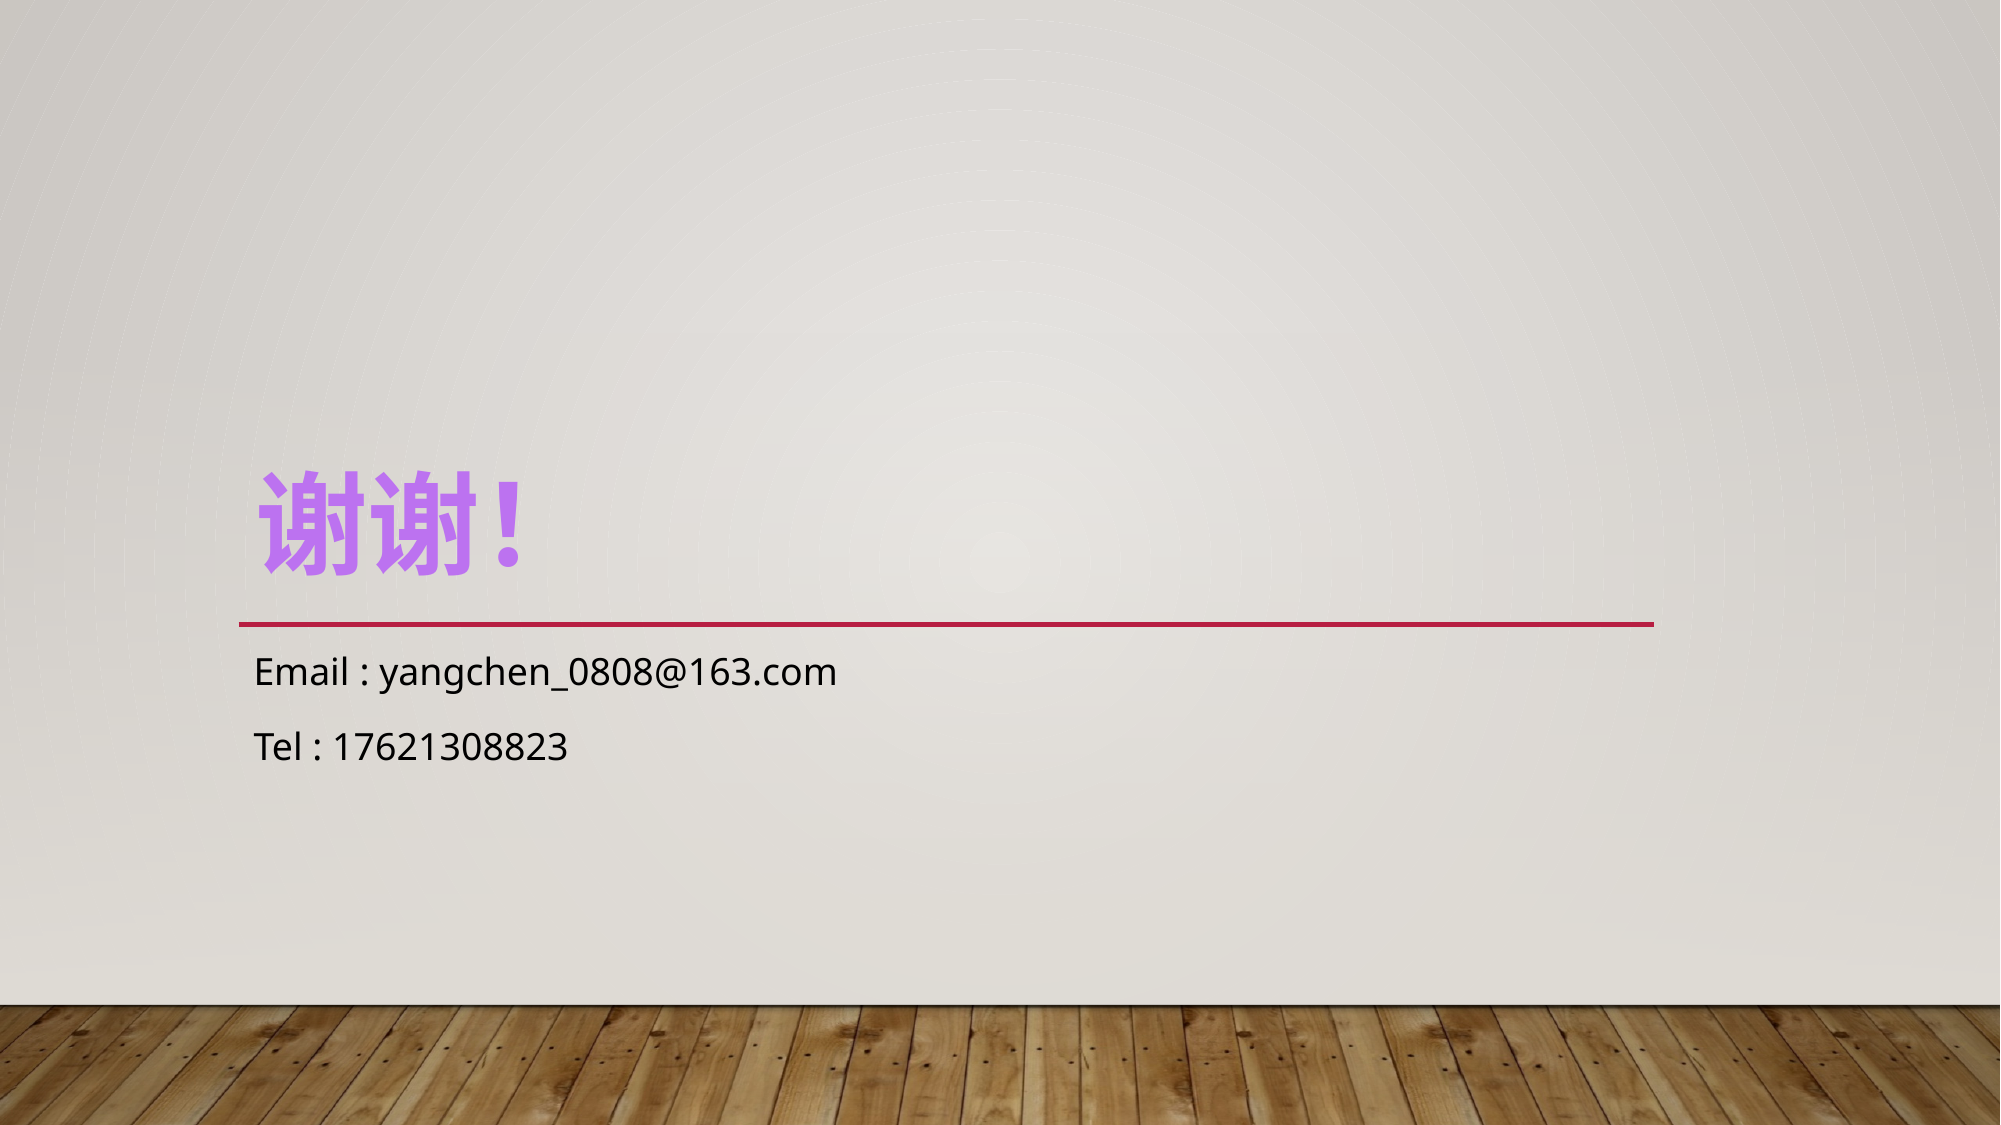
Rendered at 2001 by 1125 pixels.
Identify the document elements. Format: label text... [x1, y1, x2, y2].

list Email : yangchen_0808@163.com Tel : 17621308823 [238, 624, 1655, 791]
picture [0, 1005, 2000, 1125]
text_box 谢谢！ [240, 446, 608, 597]
